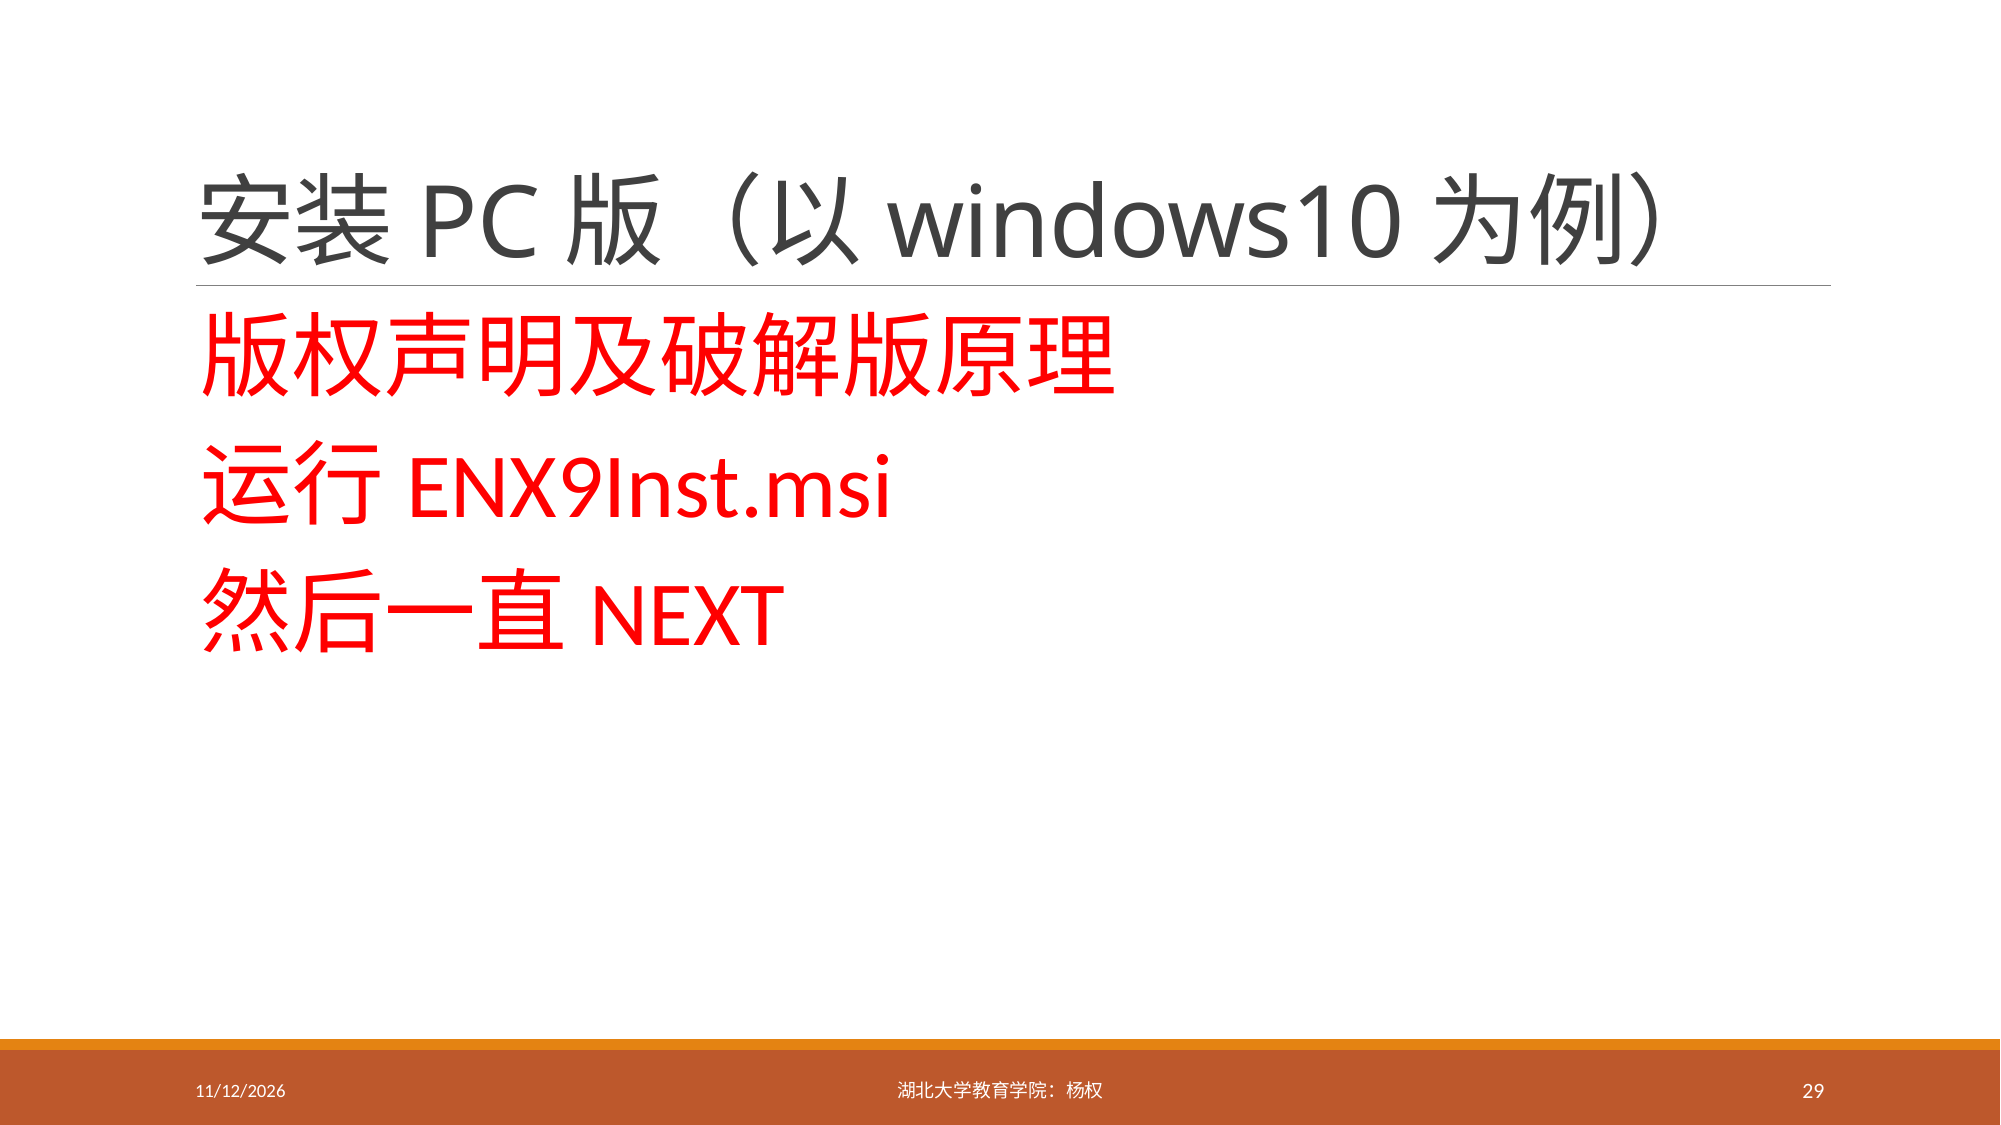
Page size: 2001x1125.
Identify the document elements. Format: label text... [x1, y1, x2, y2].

slide_number 29 [1624, 1059, 1840, 1120]
footer 湖北大学教育学院：杨权 [604, 1059, 1396, 1120]
title 安装PC版（以windows10为例） [180, 47, 1830, 285]
list 版权声明及破解版原理 运行ENX9Inst.msi 然后一直NEXT [180, 302, 1830, 963]
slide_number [180, 1059, 586, 1120]
